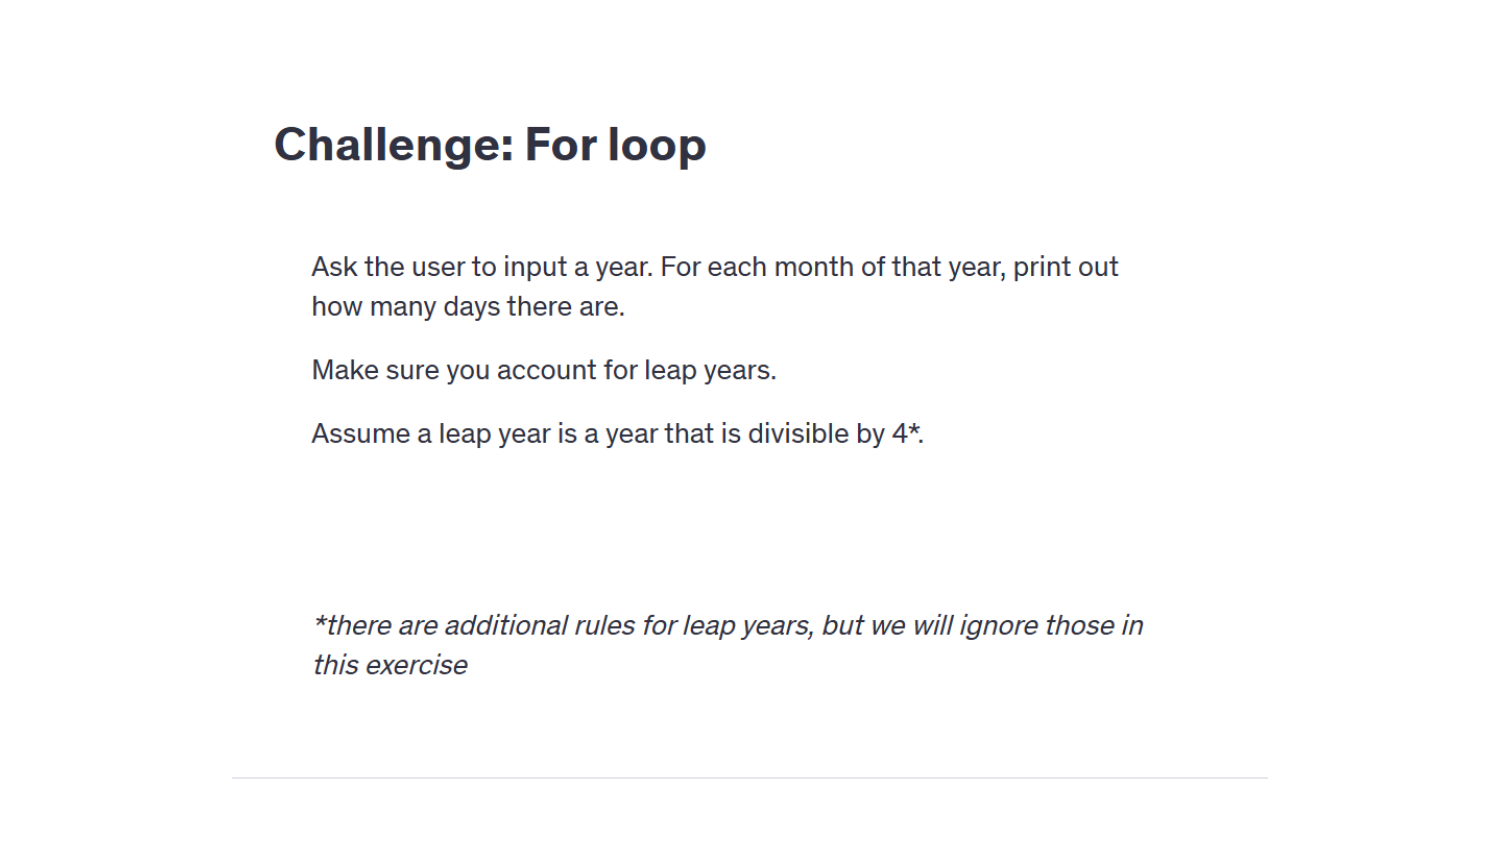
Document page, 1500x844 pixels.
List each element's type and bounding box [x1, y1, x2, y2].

picture [232, 54, 1268, 789]
